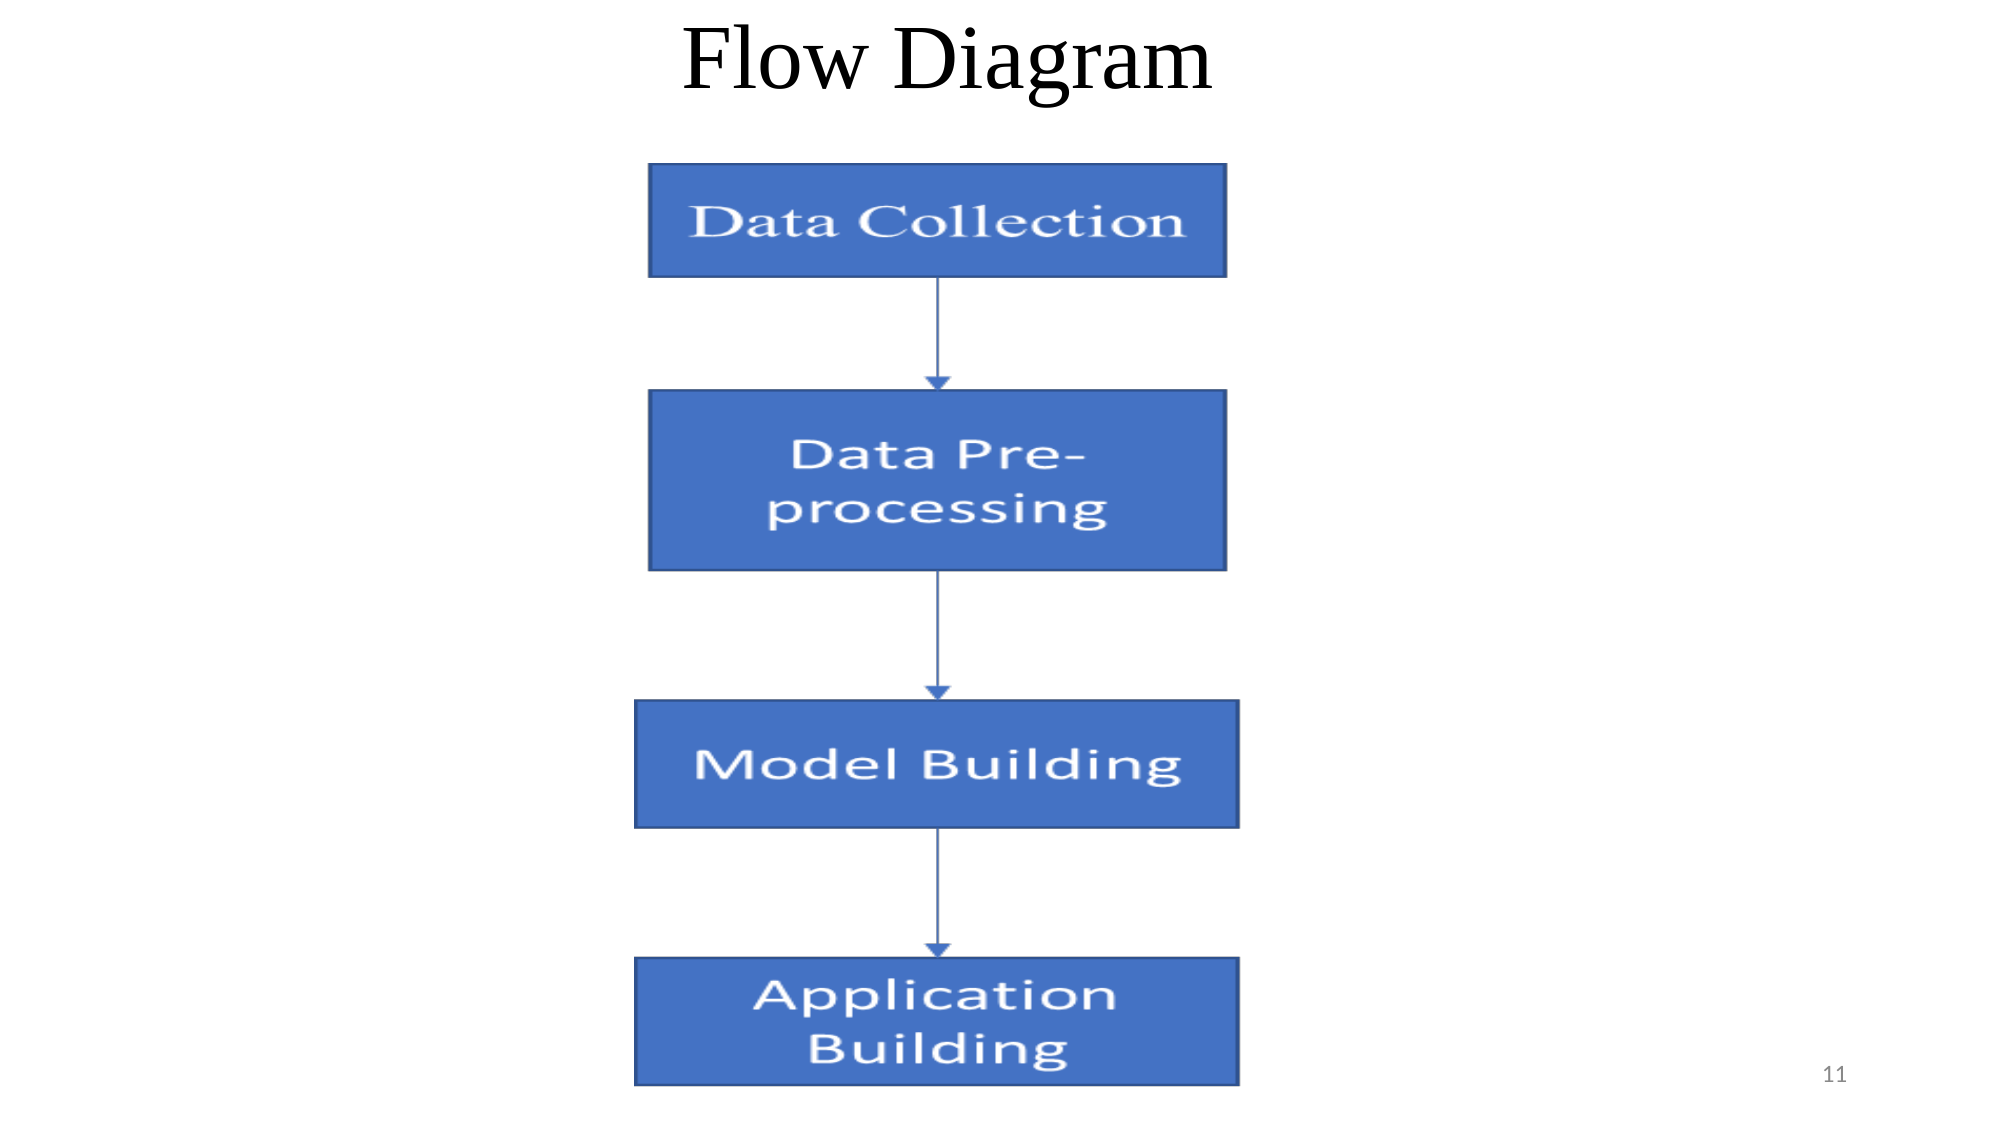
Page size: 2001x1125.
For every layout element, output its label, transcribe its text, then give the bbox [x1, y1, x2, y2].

slide_number 11 [1412, 1042, 1863, 1103]
title Flow Diagram [137, 32, 1863, 197]
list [634, 164, 1255, 1103]
